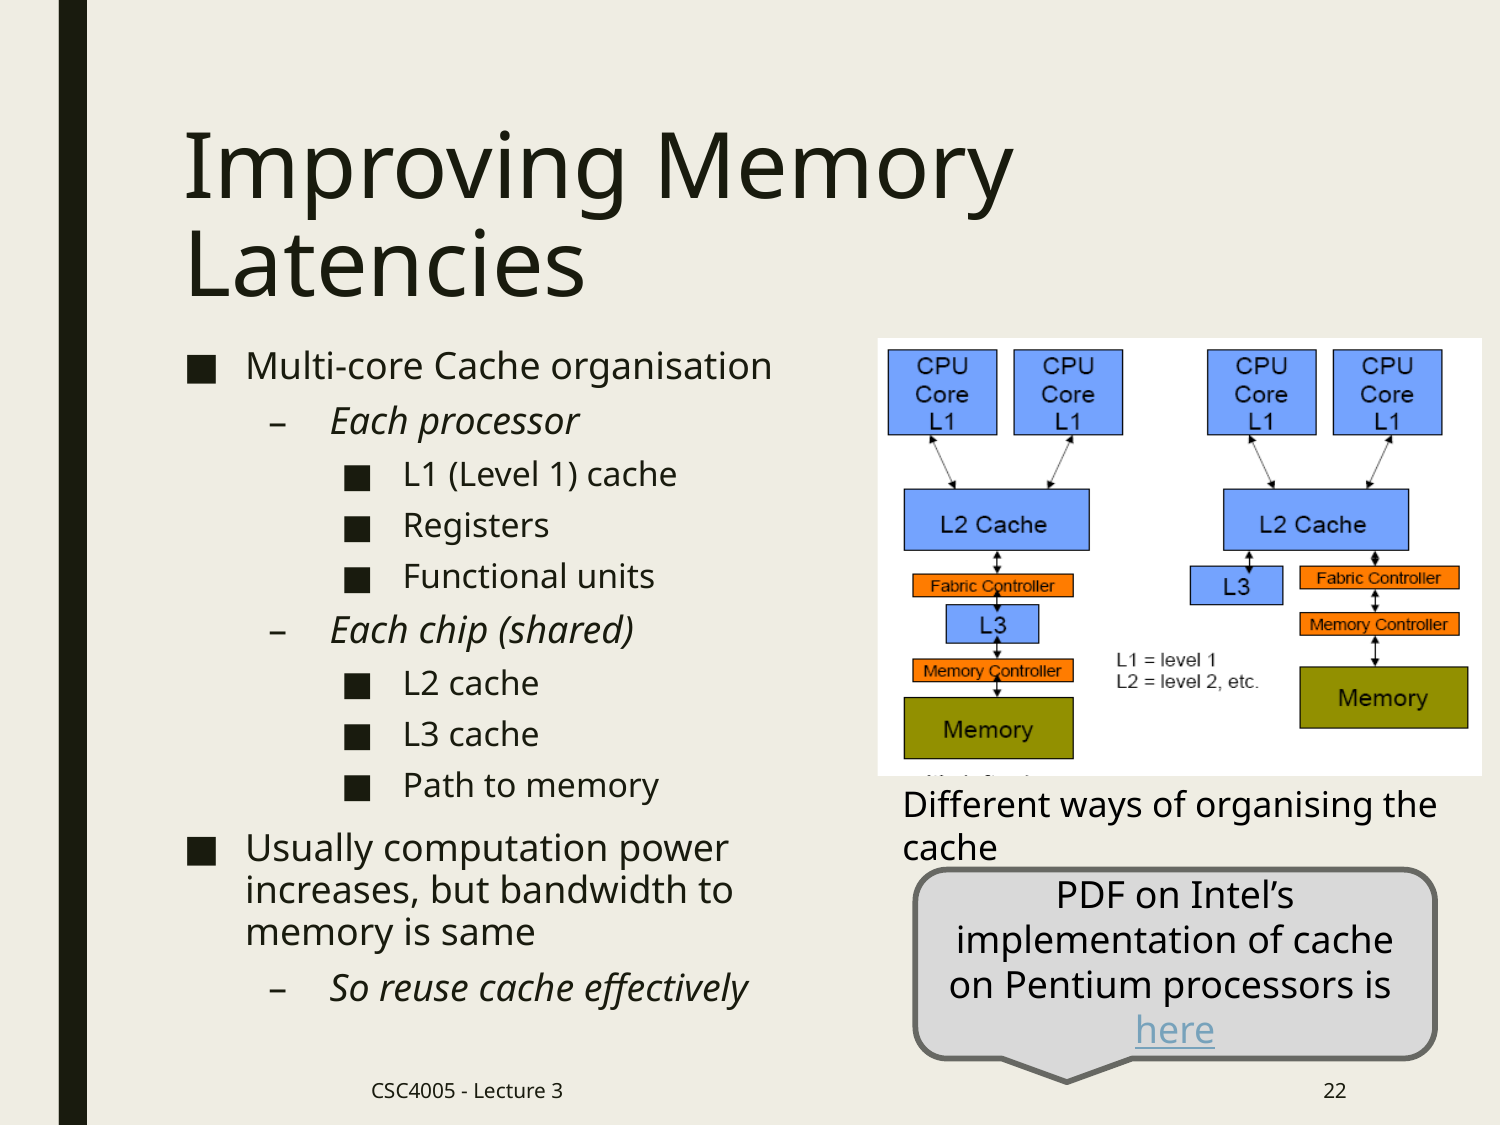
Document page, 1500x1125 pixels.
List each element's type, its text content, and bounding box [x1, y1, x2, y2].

list Multi-core Cache organisation Each processor L1 (Level 1) cache Registers Functional units Each chip (shared) L2 cache L3 cache Path to memory Usually computation power increases, but bandwidth to memory is same So reuse cache effectively [168, 338, 880, 1024]
text_box PDF on Intel’s implementation of cache on Pentium processors is here [912, 866, 1438, 1063]
footer CSC4005 - Lecture 3 [355, 1058, 1129, 1125]
title Improving Memory Latencies [168, 112, 1351, 338]
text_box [877, 337, 1492, 829]
slide_number 22 [1165, 1058, 1362, 1125]
